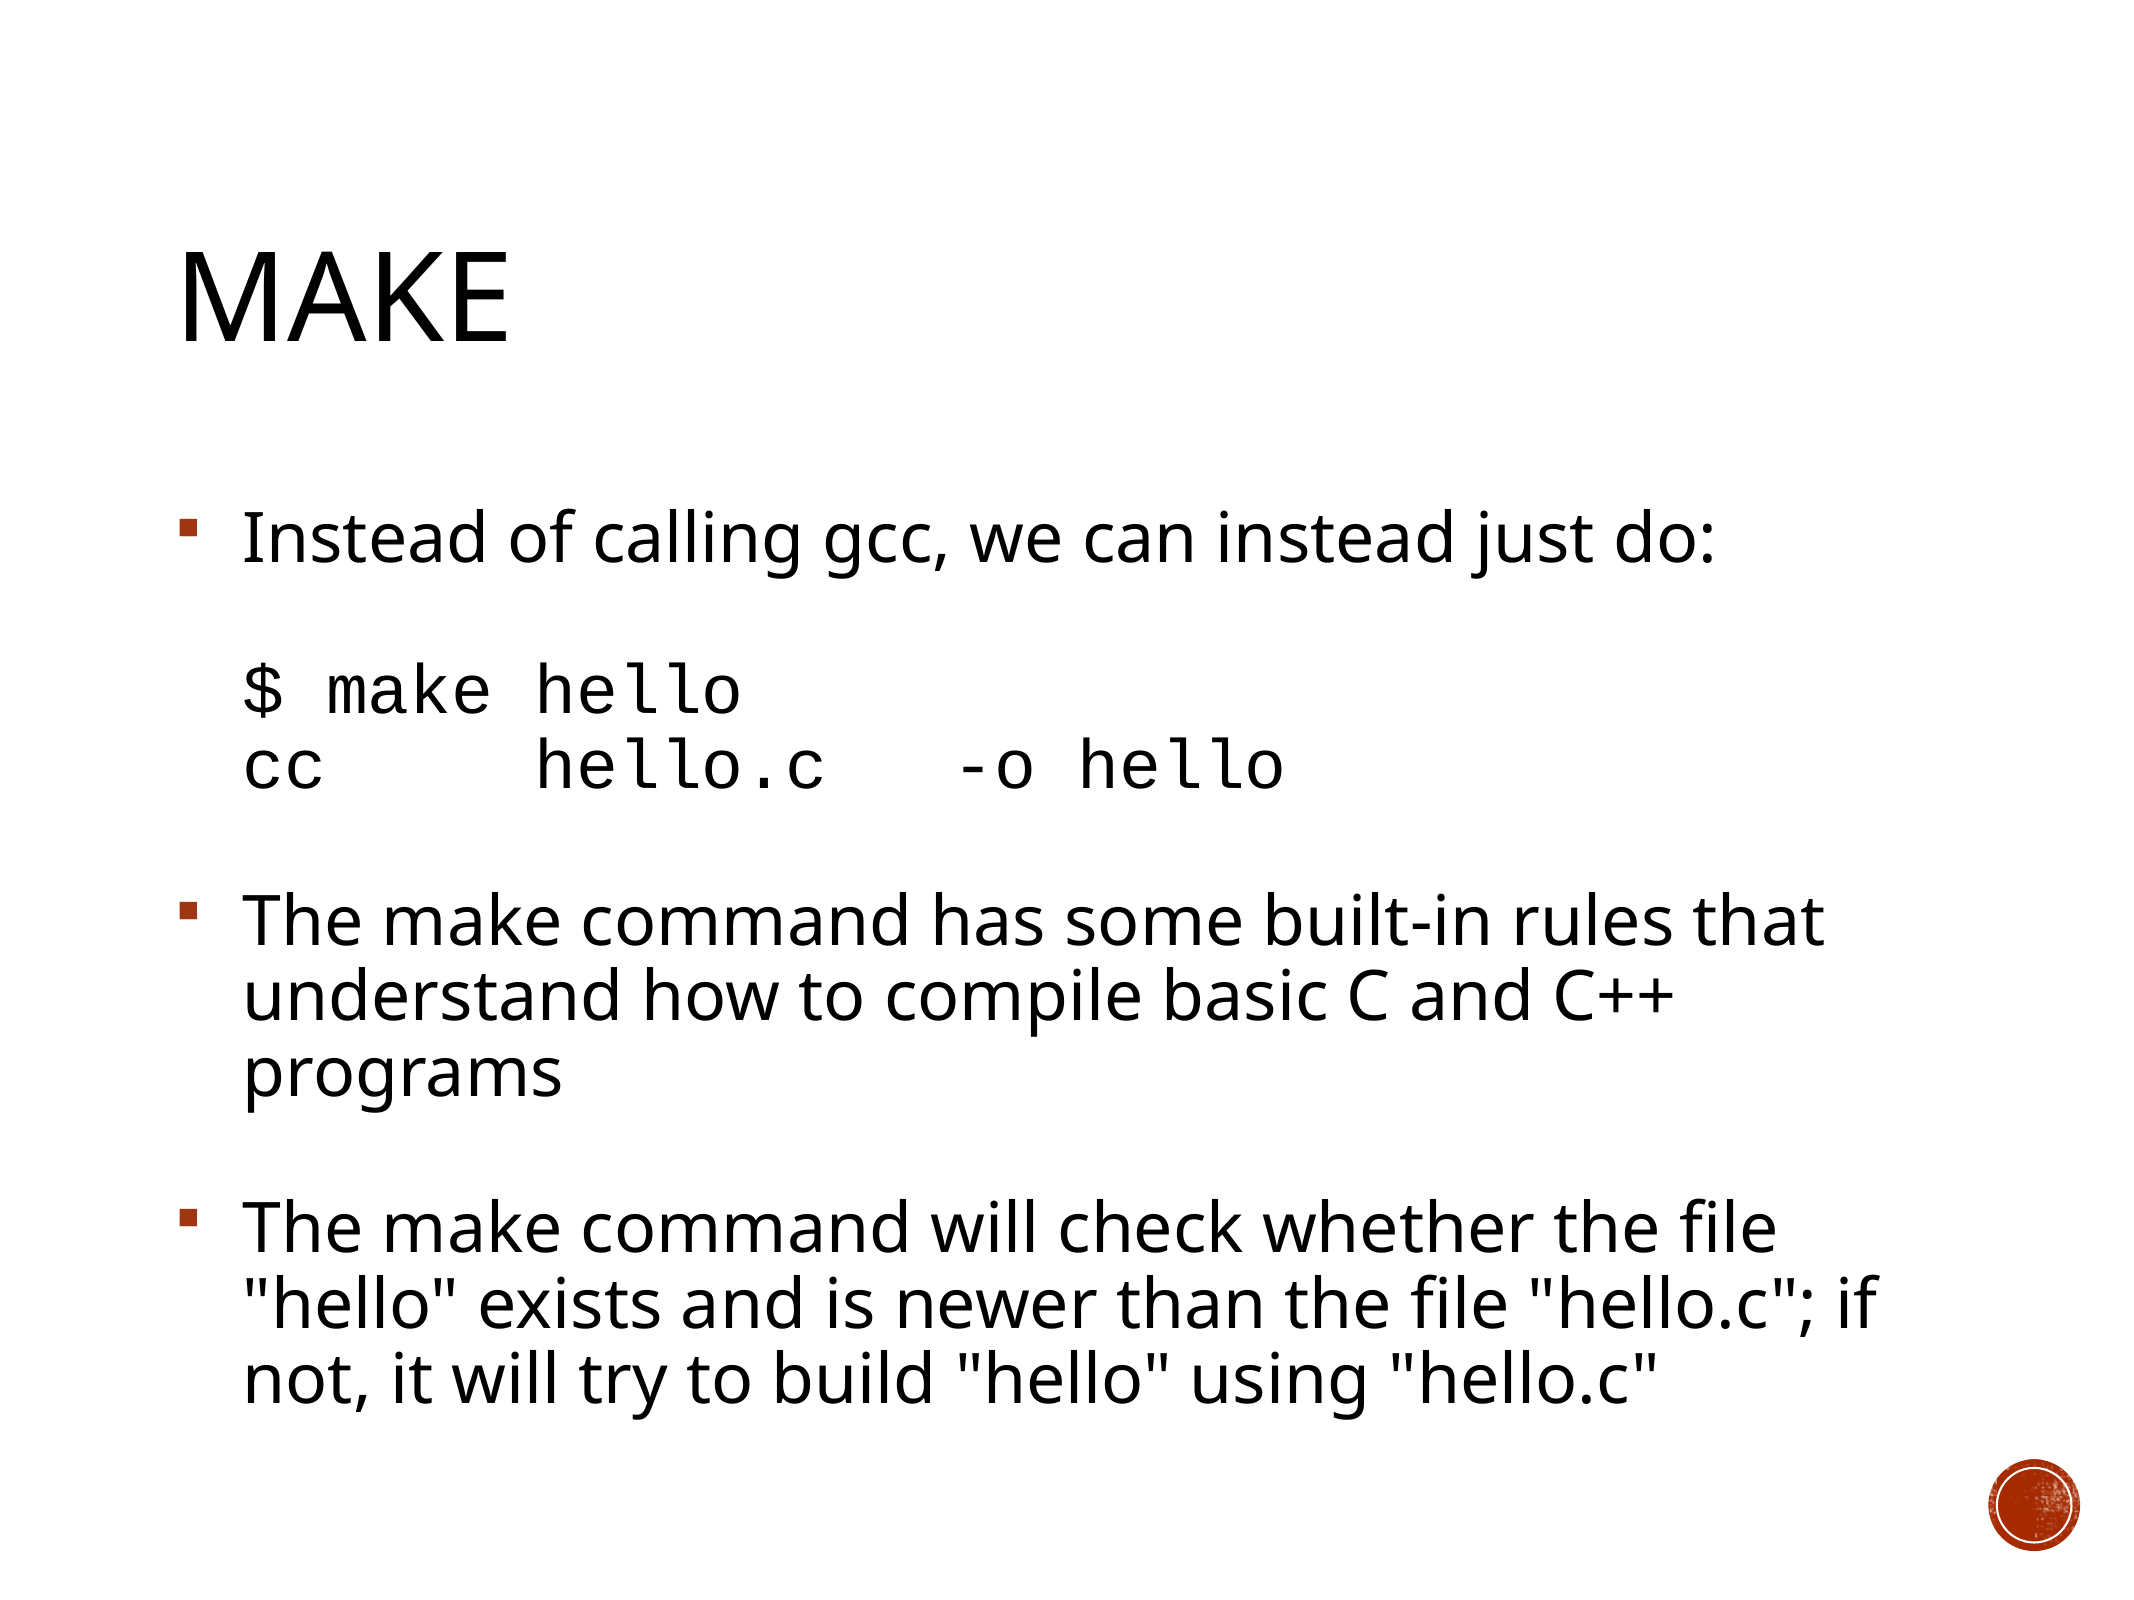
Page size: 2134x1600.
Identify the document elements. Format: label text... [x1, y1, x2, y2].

list Instead of calling gcc, we can instead just do: $ make hello cc hello.c -o hello The make command has some built-in rules that understand how to compile basic C and C++ programs The make command will check whether the file "hello" exists and is newer than the file "hello.c"; if not, it will try to build "hello" using "hello.c" [159, 494, 1974, 1440]
title make [159, 113, 1974, 489]
